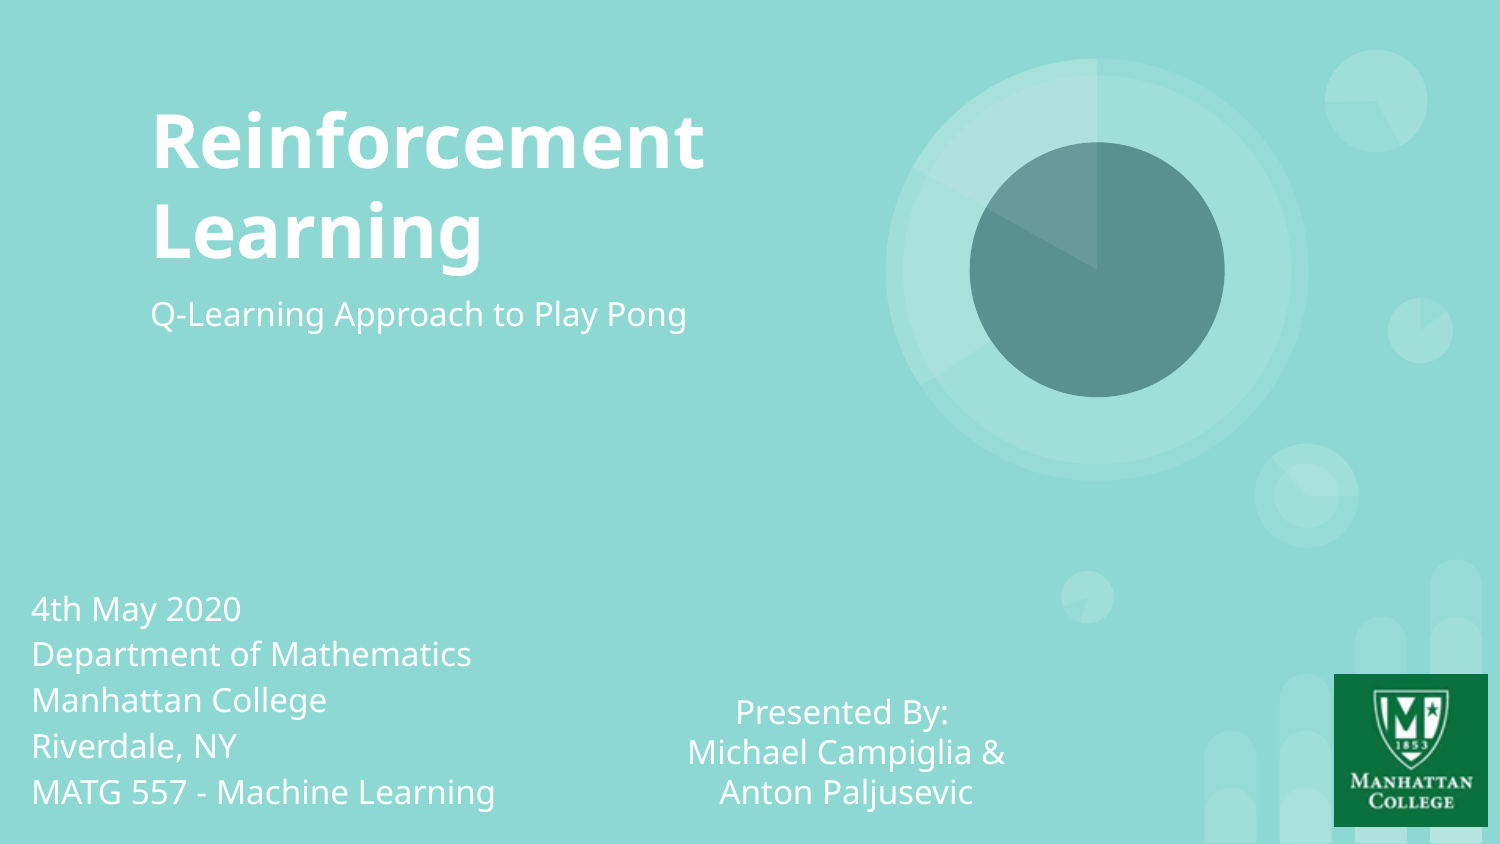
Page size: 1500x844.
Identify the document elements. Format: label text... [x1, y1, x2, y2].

text_box 4th May 2020 Department of Mathematics Manhattan College Riverdale, NY MATG 557 - Machine Learning [16, 563, 531, 827]
subtitle Q-Learning Approach to Play Pong [135, 278, 834, 381]
picture [1334, 674, 1488, 827]
text_box Presented By: Michael Campiglia & Anton Paljusevic [634, 654, 1059, 827]
title Reinforcement Learning [135, 30, 834, 278]
